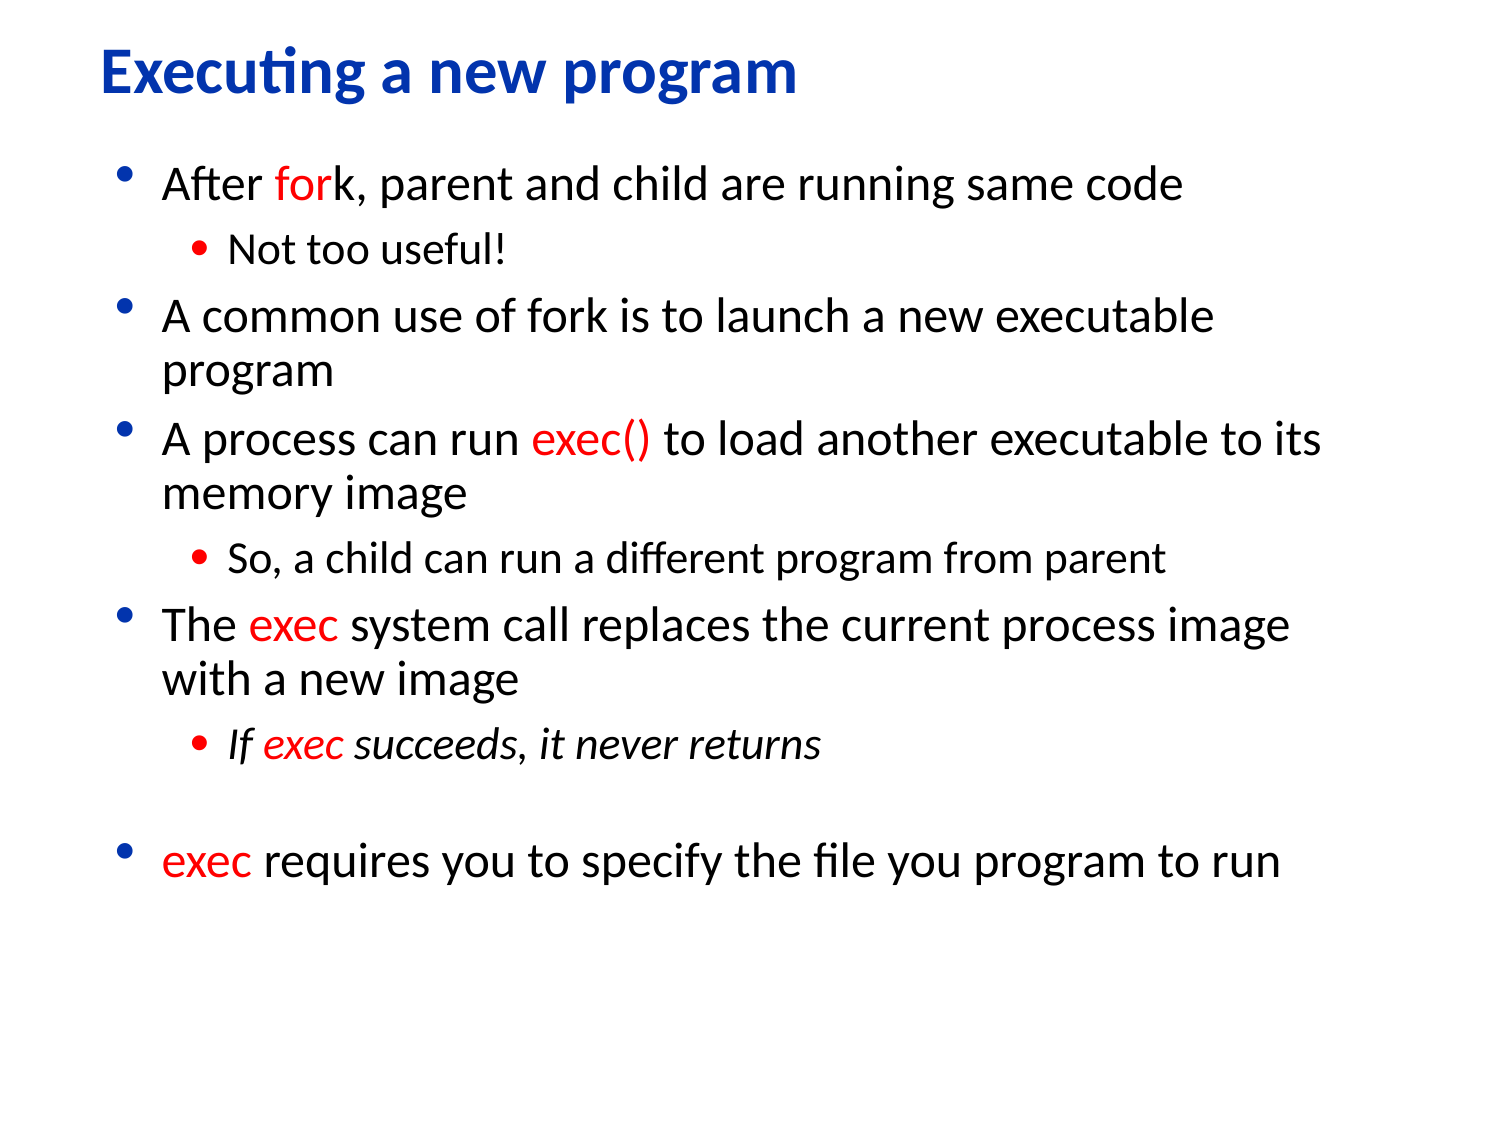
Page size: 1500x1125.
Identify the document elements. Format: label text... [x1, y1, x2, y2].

title Executing a new program [85, 28, 1261, 117]
list After fork, parent and child are running same code Not too useful! A common use of fork is to launch a new executable program A process can run exec() to load another executable to its memory image So, a child can run a different program from parent The exec system call replaces the current process image with a new image If exec succeeds, it never returns exec requires you to specify the file you program to run [99, 149, 1400, 988]
